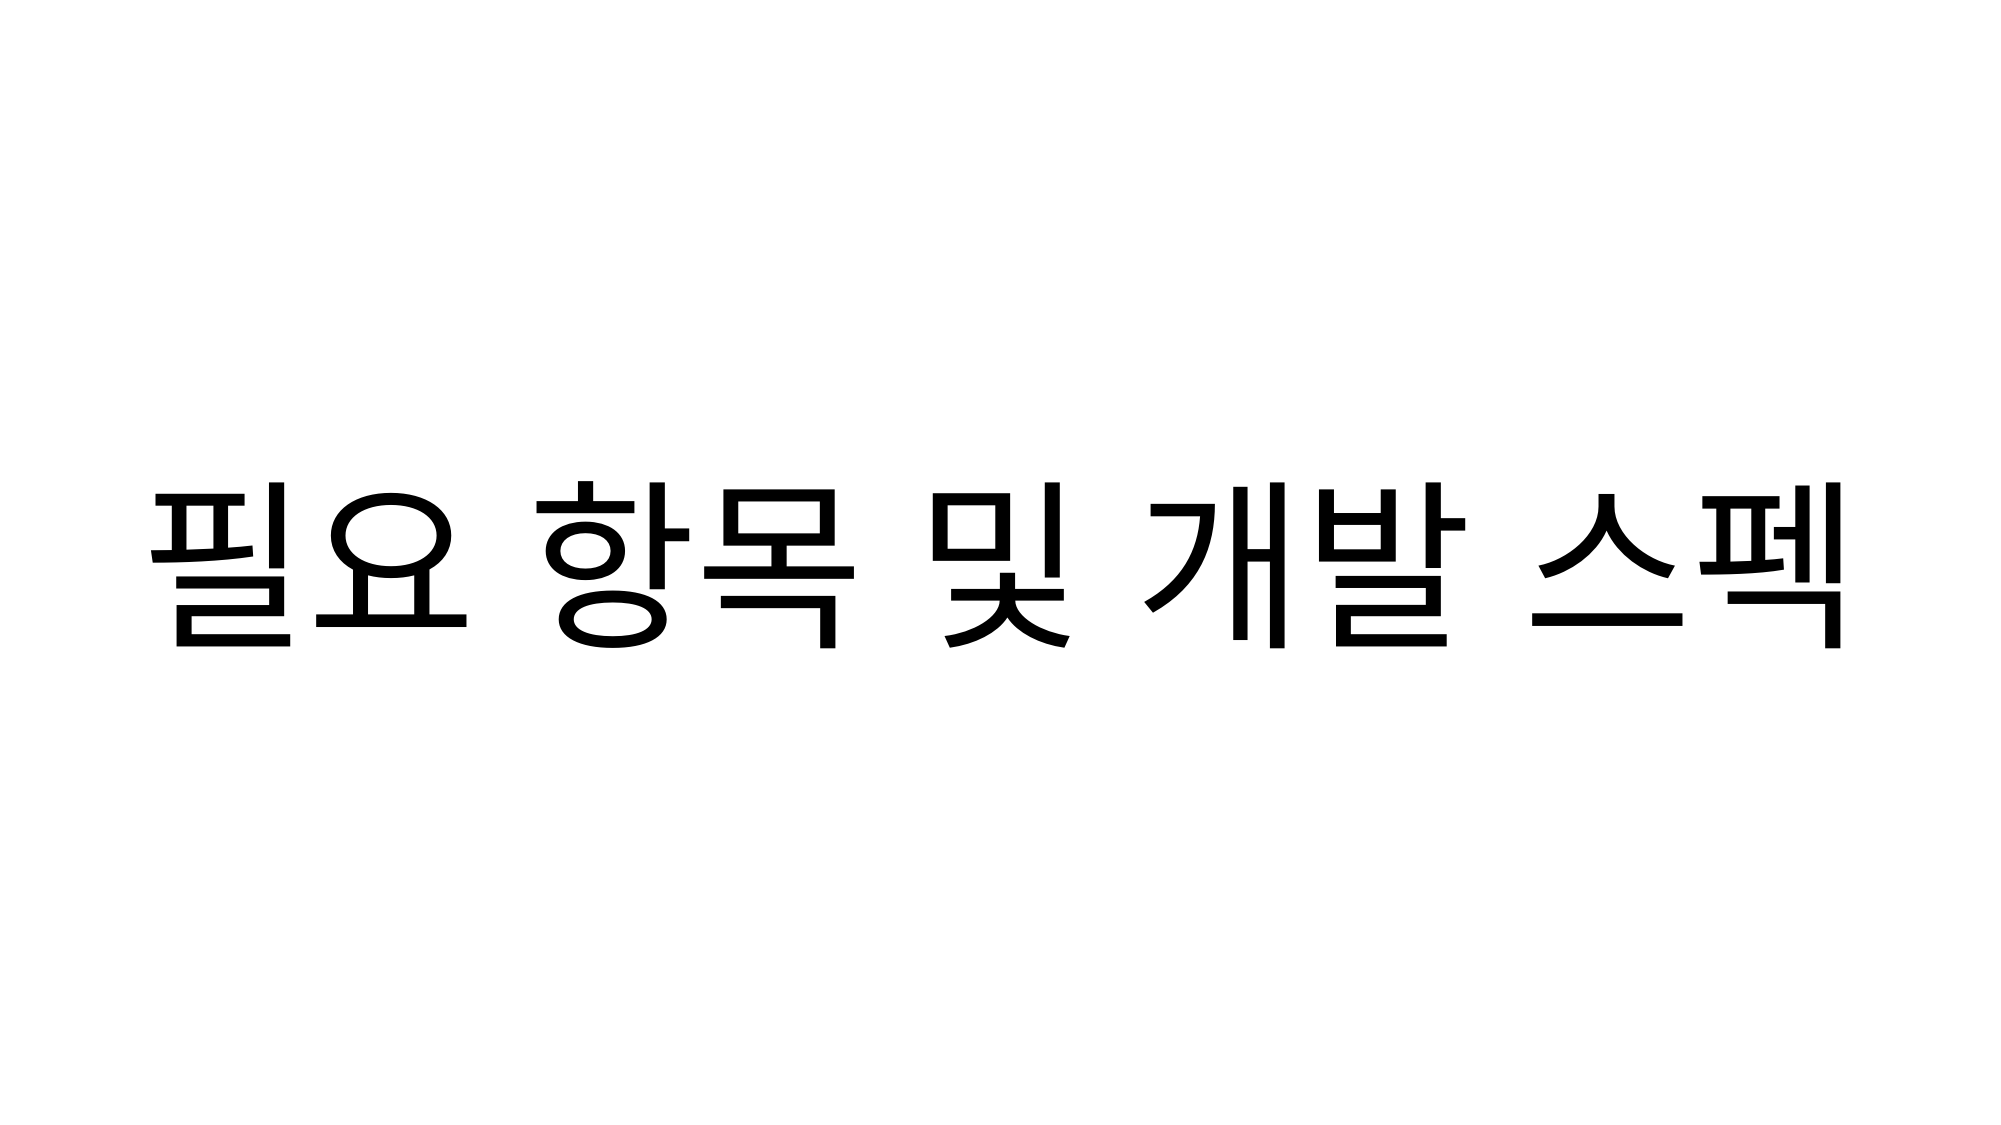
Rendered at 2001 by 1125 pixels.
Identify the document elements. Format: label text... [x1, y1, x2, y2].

text_box 필요 항목 및 개발 스펙 [124, 443, 1876, 679]
